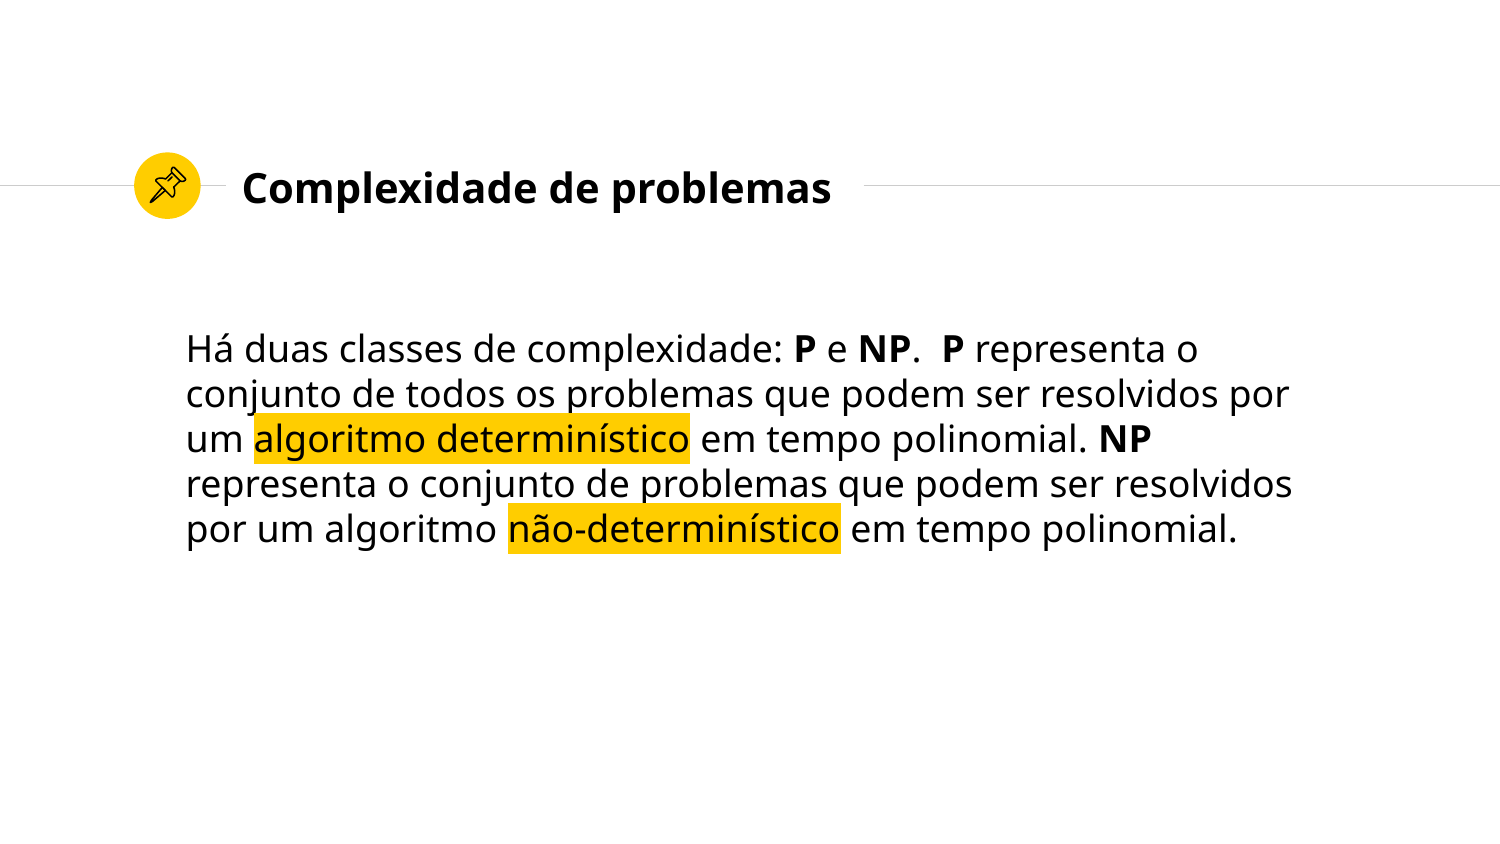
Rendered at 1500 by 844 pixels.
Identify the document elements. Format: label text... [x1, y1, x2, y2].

title Complexidade de problemas [226, 151, 890, 223]
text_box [150, 166, 186, 203]
list Há duas classes de complexidade: P e NP. P representa o conjunto de todos os problemas que podem ser resolvidos por um algoritmo determinístico em tempo polinomial. NP representa o conjunto de problemas que podem ser resolvidos por um algoritmo não-determinístico em tempo polinomial. [170, 265, 1330, 776]
